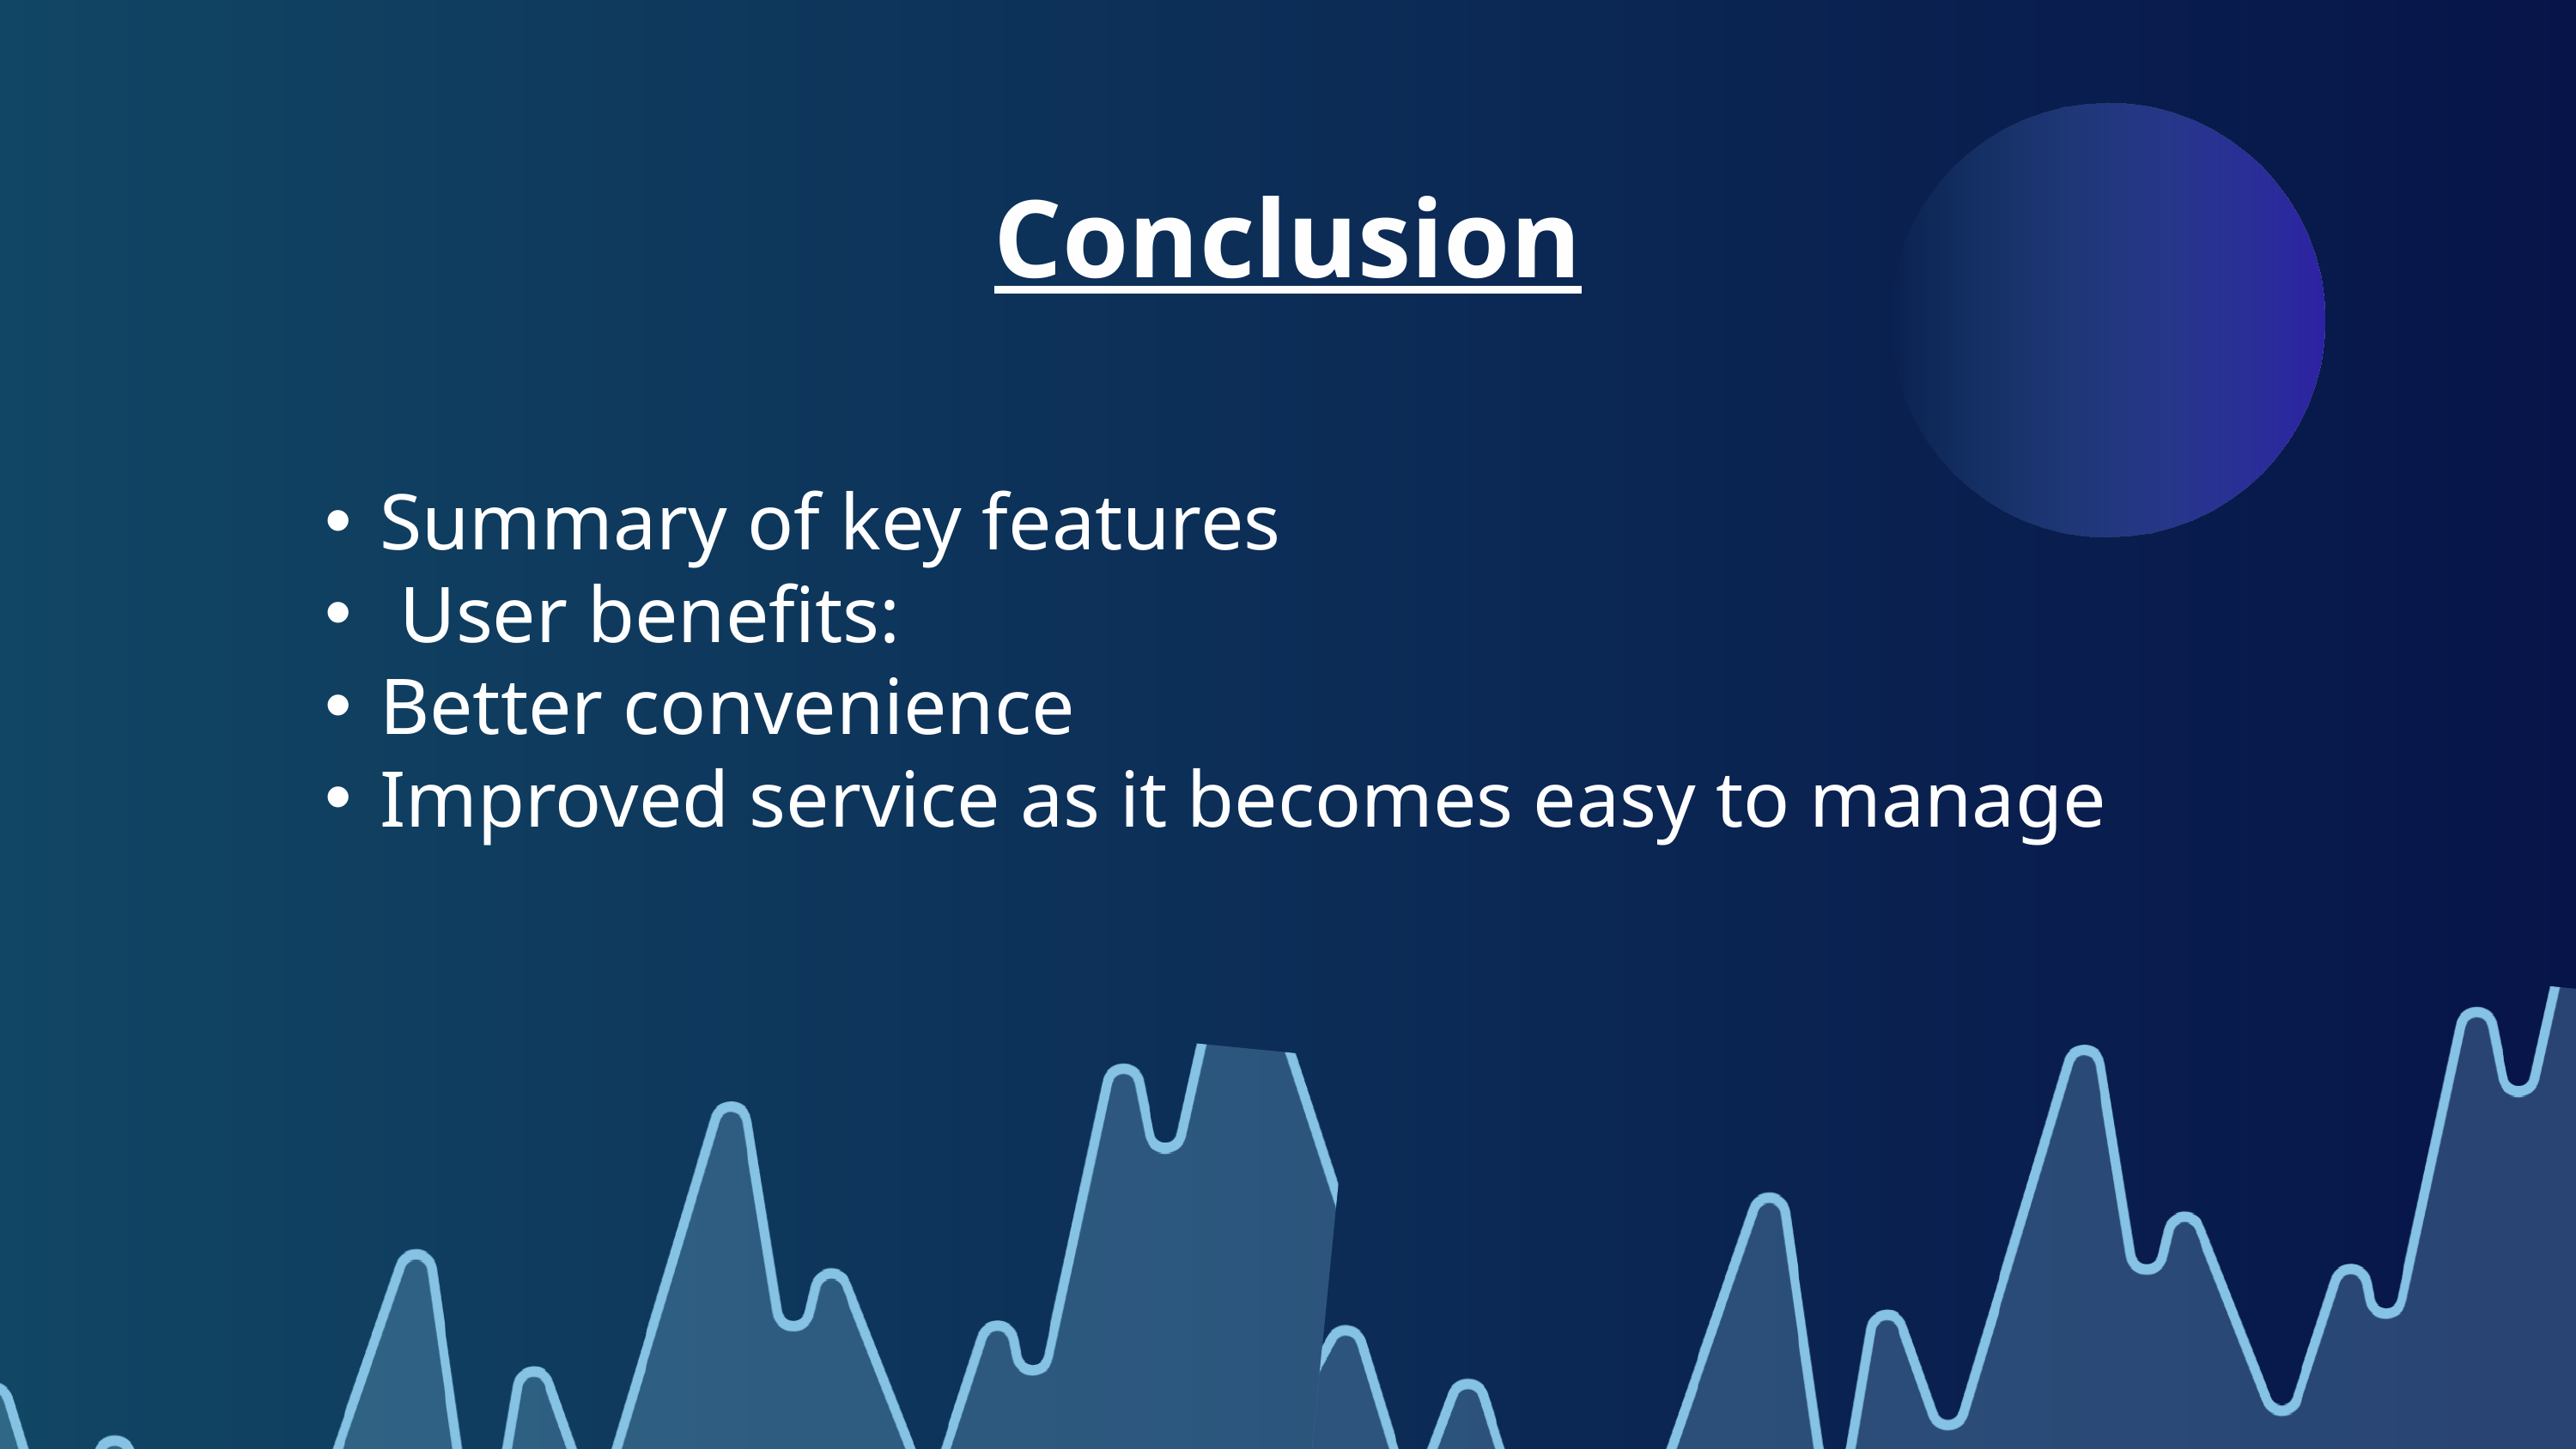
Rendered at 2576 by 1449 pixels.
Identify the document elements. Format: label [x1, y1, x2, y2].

text_box [270, 319, 2500, 1088]
text_box [1890, 309, 2326, 317]
text_box [0, 926, 1347, 1449]
text_box [1313, 981, 2576, 1449]
text_box [170, 94, 2405, 300]
